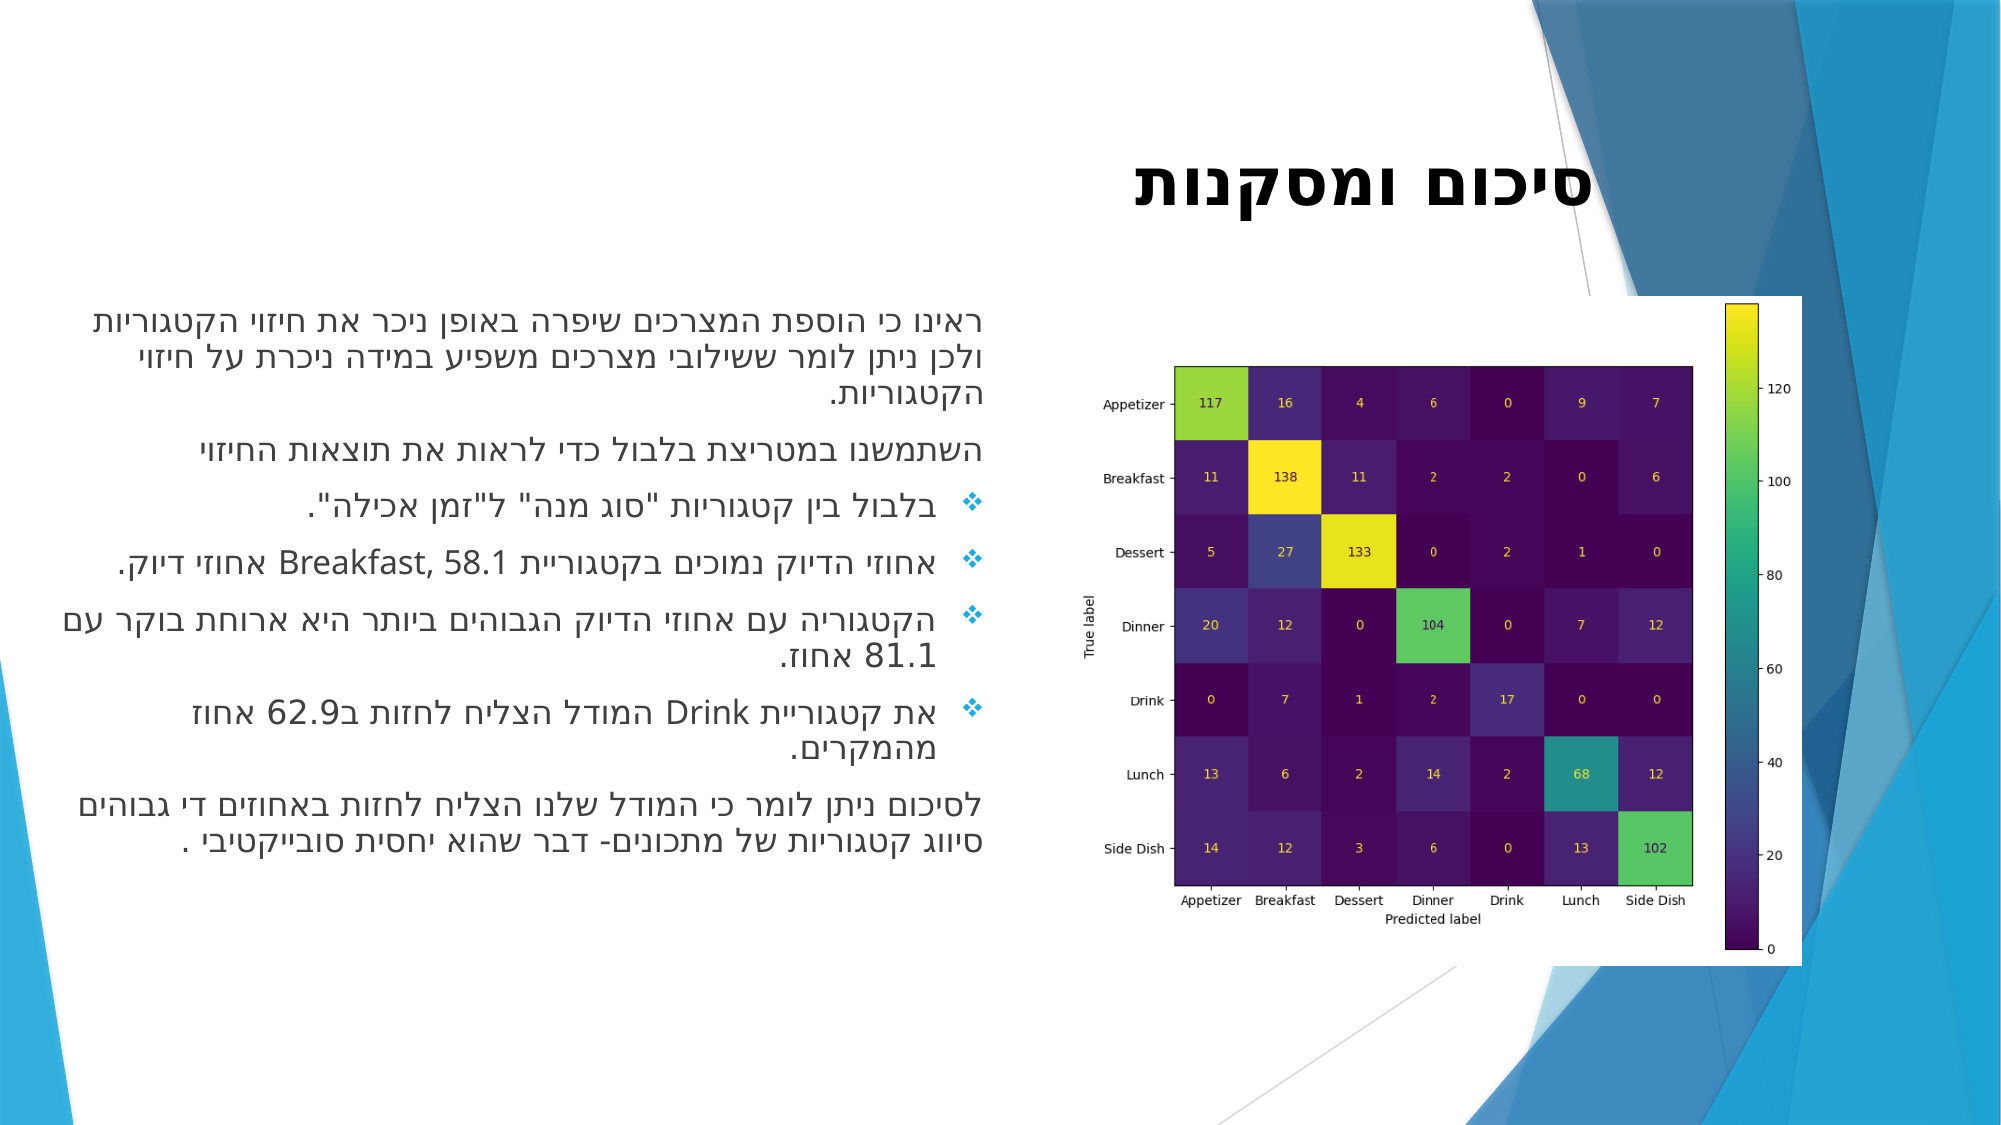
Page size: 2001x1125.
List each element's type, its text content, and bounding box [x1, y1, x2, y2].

text_box סיכום ומסקנות [1120, 131, 1611, 227]
picture [1063, 295, 1803, 967]
text_box ראינו כי הוספת המצרכים שיפרה באופן ניכר את חיזוי הקטגוריות ולכן ניתן לומר ששילובי מצרכים משפיע במידה ניכרת על חיזוי הקטגוריות. השתמשנו במטריצת בלבול כדי לראות את תוצאות החיזוי בלבול בין קטגוריות "סוג מנה" ל"זמן אכילה". אחוזי הדיוק נמוכים בקטגוריית Breakfast, 58.1 אחוזי דיוק. הקטגוריה עם אחוזי הדיוק הגבוהים ביותר היא ארוחת בוקר עם 81.1 אחוז. את קטגוריית Drink המודל הצליח לחזות ב62.9 אחוז מהמקרים. לסיכום ניתן לומר כי המודל שלנו הצליח לחזות באחוזים די גבוהים סיווג קטגוריות של מתכונים- דבר שהוא יחסית סובייקטיבי . [35, 296, 1000, 908]
